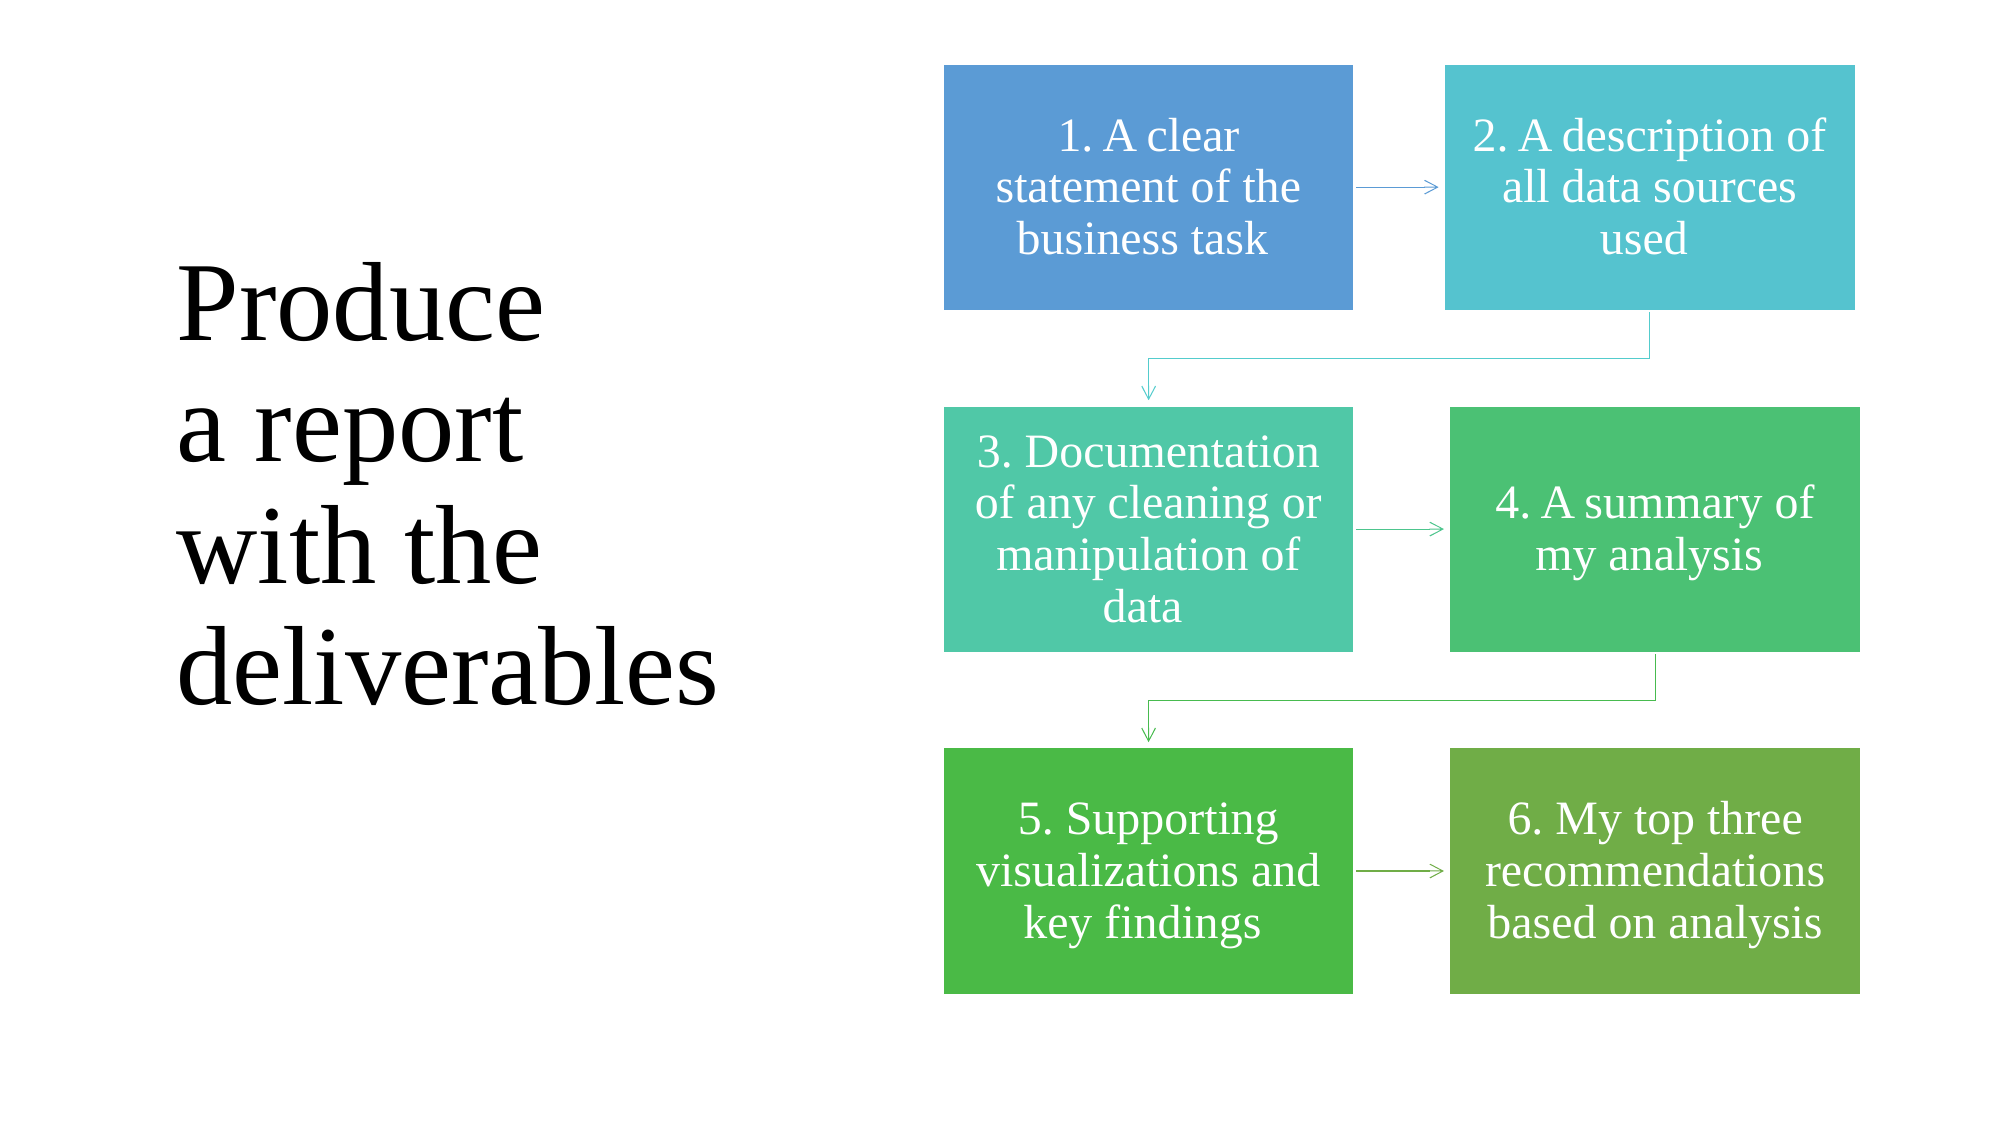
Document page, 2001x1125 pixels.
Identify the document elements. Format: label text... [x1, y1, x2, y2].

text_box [925, 63, 1879, 995]
title Produce a report with the deliverables [161, 235, 798, 890]
